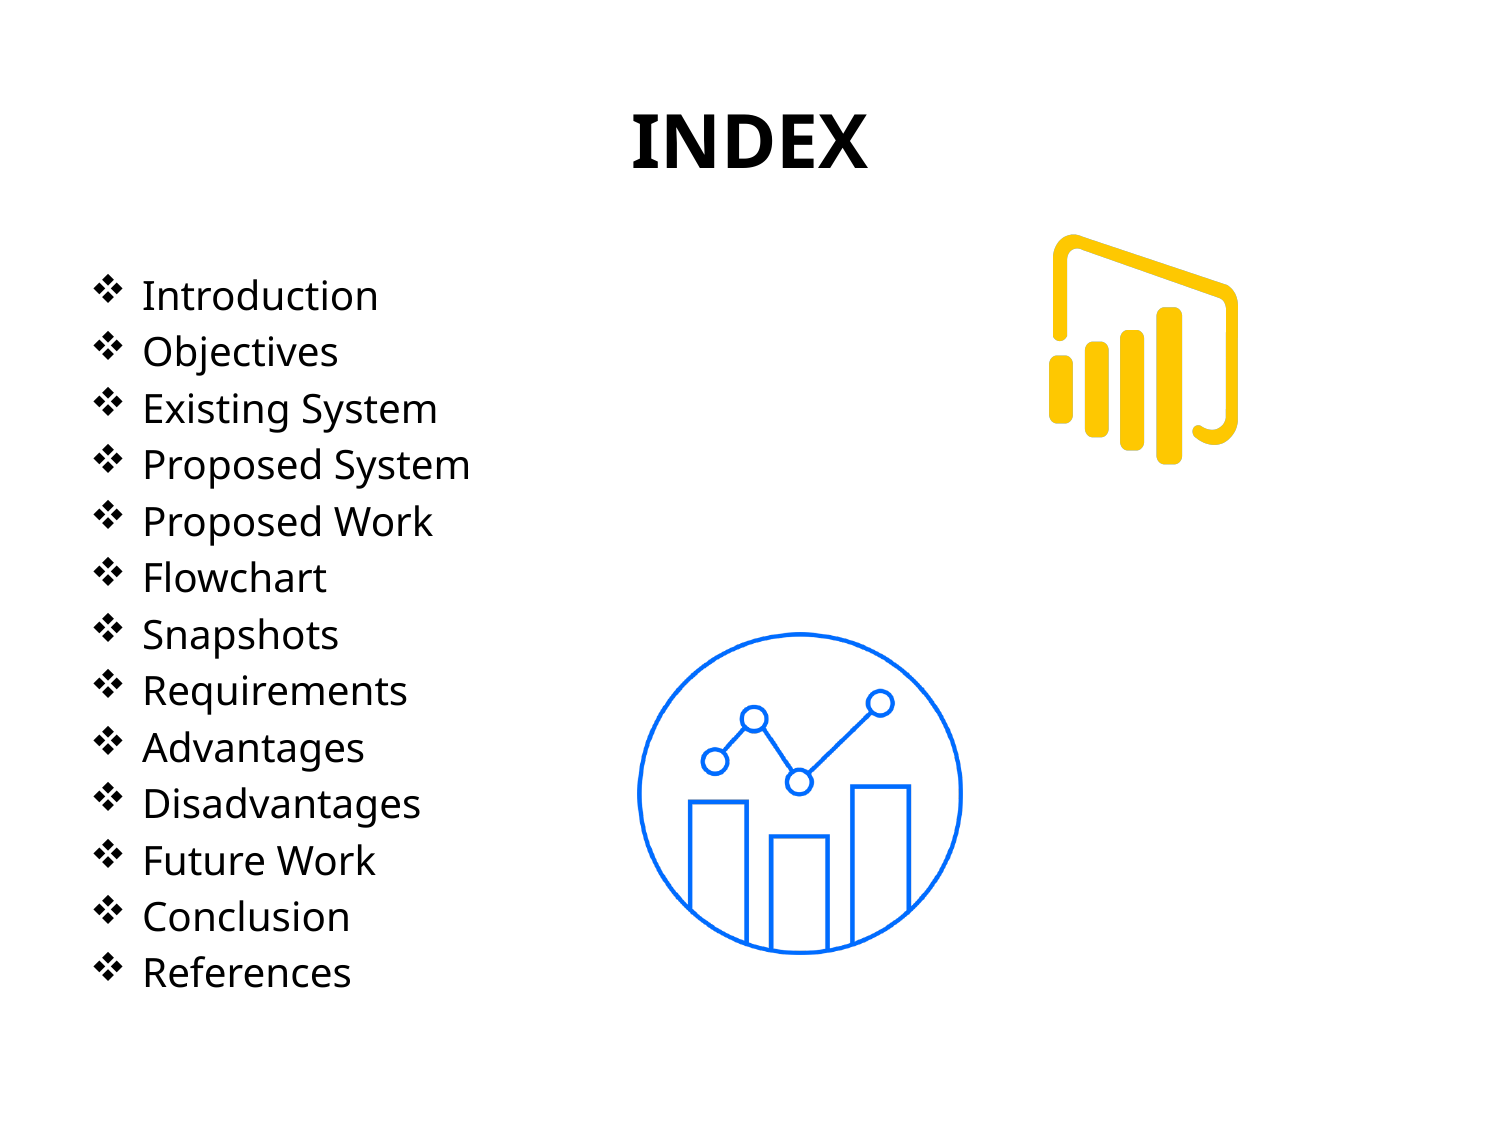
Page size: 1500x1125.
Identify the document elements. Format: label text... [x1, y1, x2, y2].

picture [962, 233, 1326, 467]
list Introduction Objectives Existing System Proposed System Proposed Work Flowchart Snapshots Requirements Advantages Disadvantages Future Work Conclusion References [75, 262, 1425, 1005]
picture [637, 631, 963, 955]
title INDEX [75, 45, 1425, 233]
